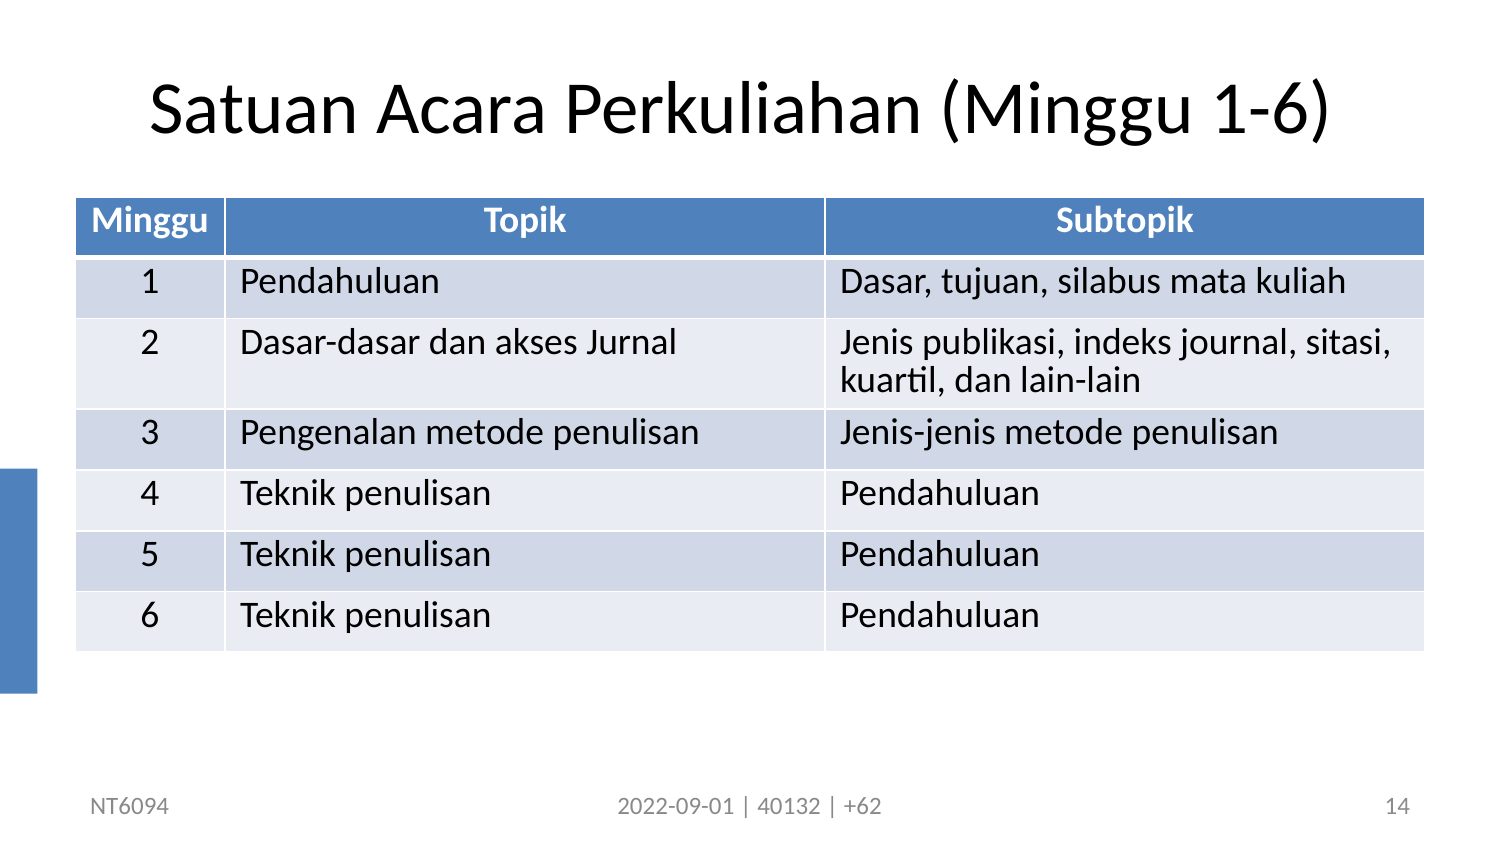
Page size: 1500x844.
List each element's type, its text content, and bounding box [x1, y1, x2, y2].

table_cell Teknik penulisan [226, 592, 824, 651]
table_cell Pengenalan metode penulisan [226, 410, 824, 469]
table_cell 2 [76, 319, 224, 408]
table_cell Pendahuluan [826, 532, 1424, 591]
table_cell Dasar-dasar dan akses Jurnal [226, 319, 824, 408]
table_cell 3 [76, 410, 224, 469]
table_cell 1 [76, 260, 224, 318]
table_cell Jenis-jenis metode penulisan [826, 410, 1424, 469]
table_header Minggu [76, 198, 224, 255]
table_cell Teknik penulisan [226, 532, 824, 591]
footer 2022-09-01 | 40132 | +62 [512, 782, 988, 827]
table_cell 5 [76, 532, 224, 591]
table_cell Pendahuluan [226, 260, 824, 318]
table_header Subtopik [826, 198, 1424, 255]
table_cell 4 [76, 471, 224, 530]
table_cell 6 [76, 592, 224, 651]
table_cell Teknik penulisan [226, 471, 824, 530]
table_cell Pendahuluan [826, 592, 1424, 651]
slide_number NT6094 [75, 782, 463, 827]
slide_number 14 [1074, 782, 1425, 827]
table_cell Jenis publikasi, indeks journal, sitasi, kuartil, dan lain-lain [826, 319, 1424, 408]
table_header Topik [226, 198, 824, 255]
table_cell Dasar, tujuan, silabus mata kuliah [826, 260, 1424, 318]
table_cell Pendahuluan [826, 471, 1424, 530]
title Satuan Acara Perkuliahan (Minggu 1-6) [74, 33, 1426, 175]
